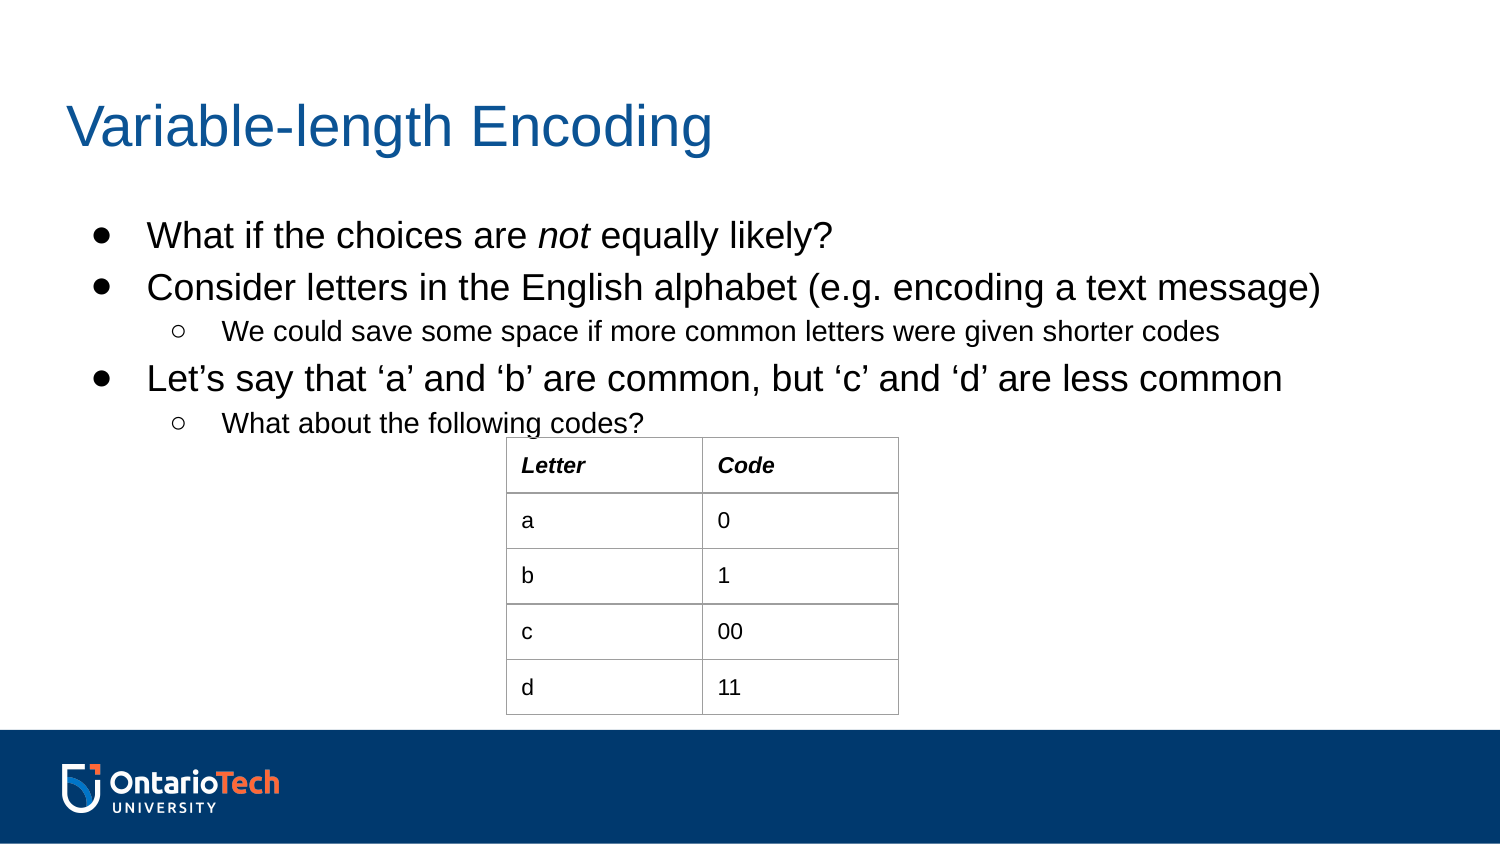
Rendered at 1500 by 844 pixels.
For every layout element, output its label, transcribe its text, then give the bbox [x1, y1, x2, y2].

picture [62, 764, 279, 813]
table_cell 1 [703, 549, 898, 603]
table_cell c [507, 605, 702, 659]
table_header Code [703, 438, 898, 492]
table_cell 0 [703, 494, 898, 548]
table_header Letter [507, 438, 702, 492]
table_cell b [507, 549, 702, 603]
table_cell d [507, 660, 702, 714]
table_cell a [507, 494, 702, 548]
table_cell 00 [703, 605, 898, 659]
table_cell 11 [703, 660, 898, 714]
list What if the choices are not equally likely? Consider letters in the English alphabet (e.g. encoding a text message) We could save some space if more common letters were given shorter codes Let’s say that ‘a’ and ‘b’ are common, but ‘c’ and ‘d’ are less common What about the following codes? [56, 189, 1449, 611]
title Variable-length Encoding [51, 72, 1449, 167]
